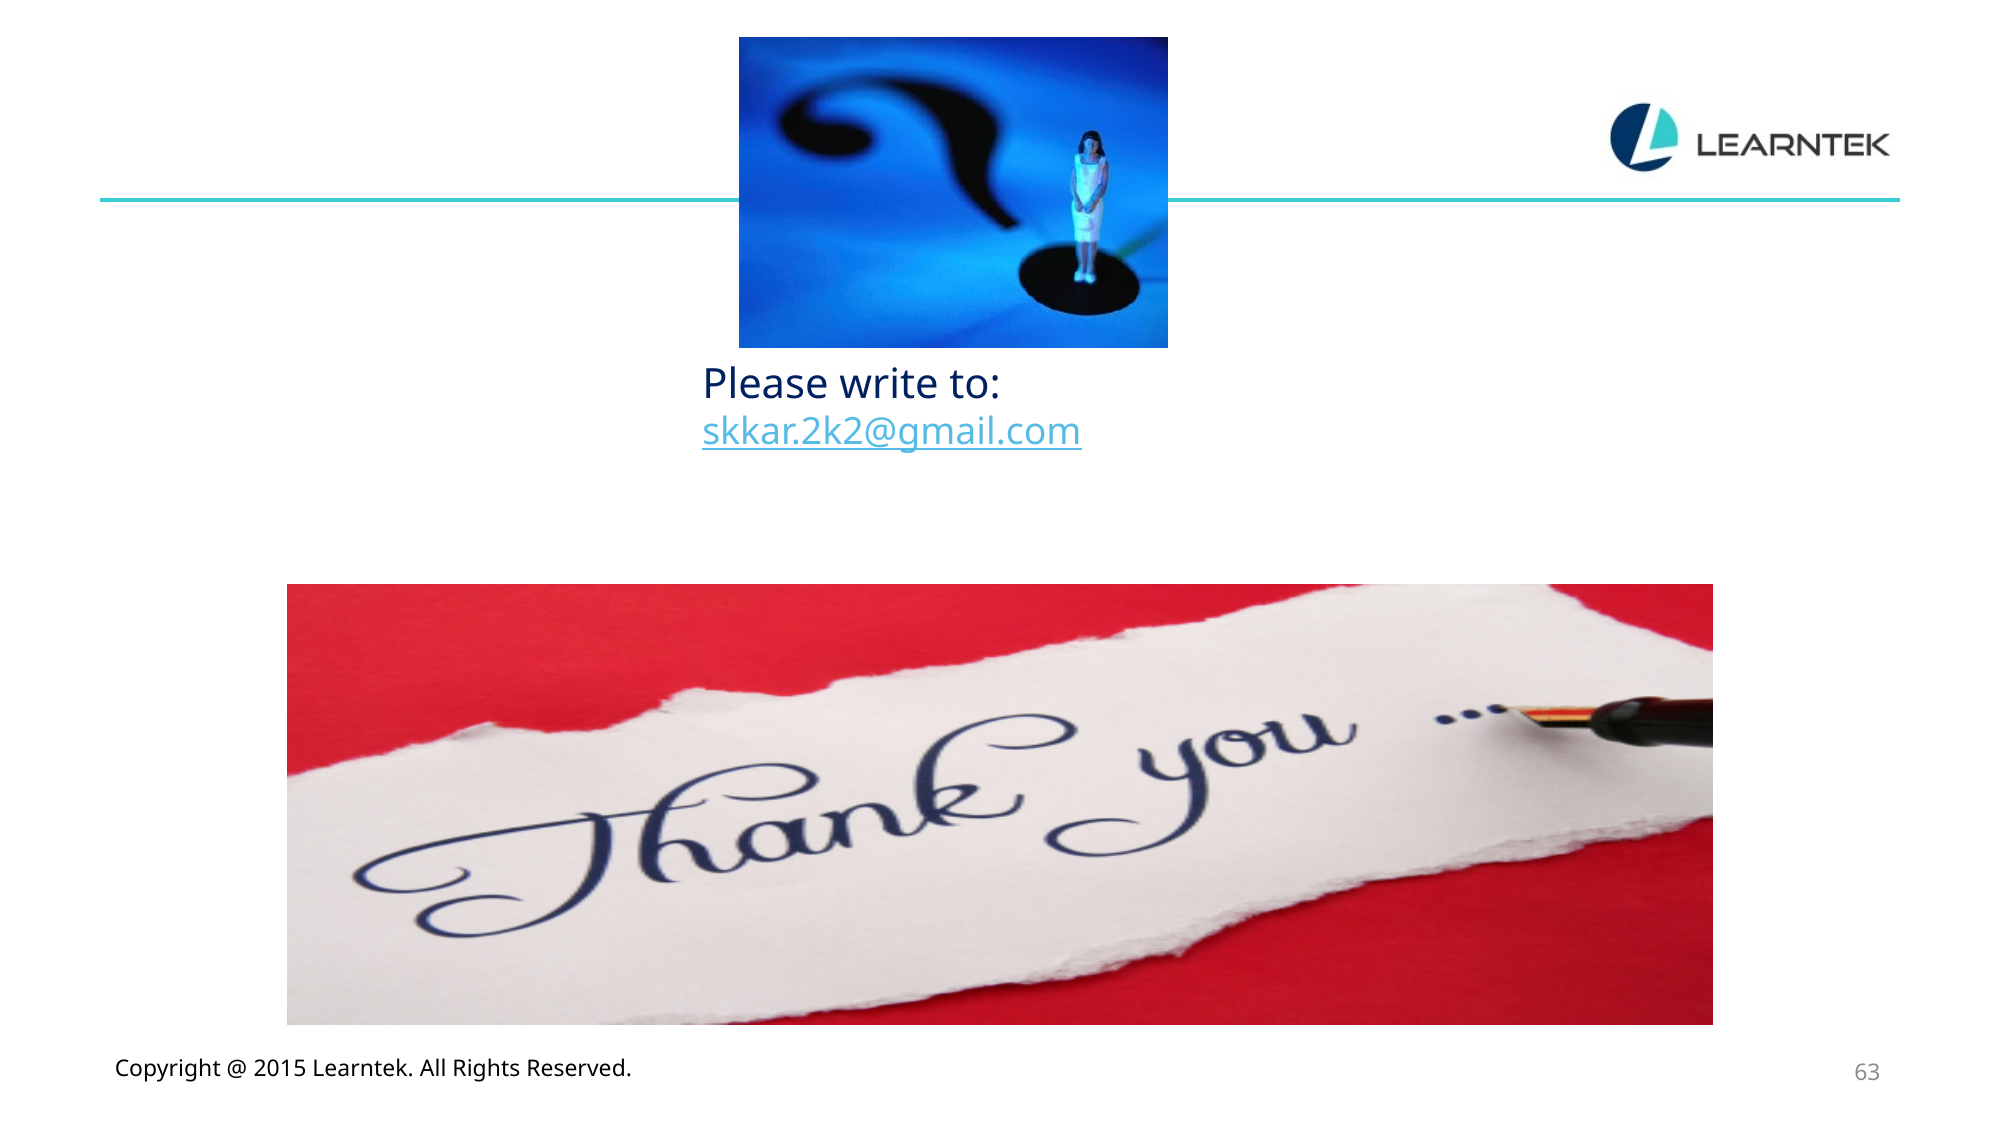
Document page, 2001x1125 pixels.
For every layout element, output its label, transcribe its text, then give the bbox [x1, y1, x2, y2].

picture [287, 584, 1713, 1025]
slide_number 63 [1708, 1050, 1896, 1096]
picture [739, 37, 1168, 350]
footer Copyright @ 2015 Learntek. All Rights Reserved. [99, 1044, 1138, 1090]
picture [1600, 92, 1901, 183]
text_box Please write to: skkar.2k2@gmail.com [686, 348, 1314, 467]
